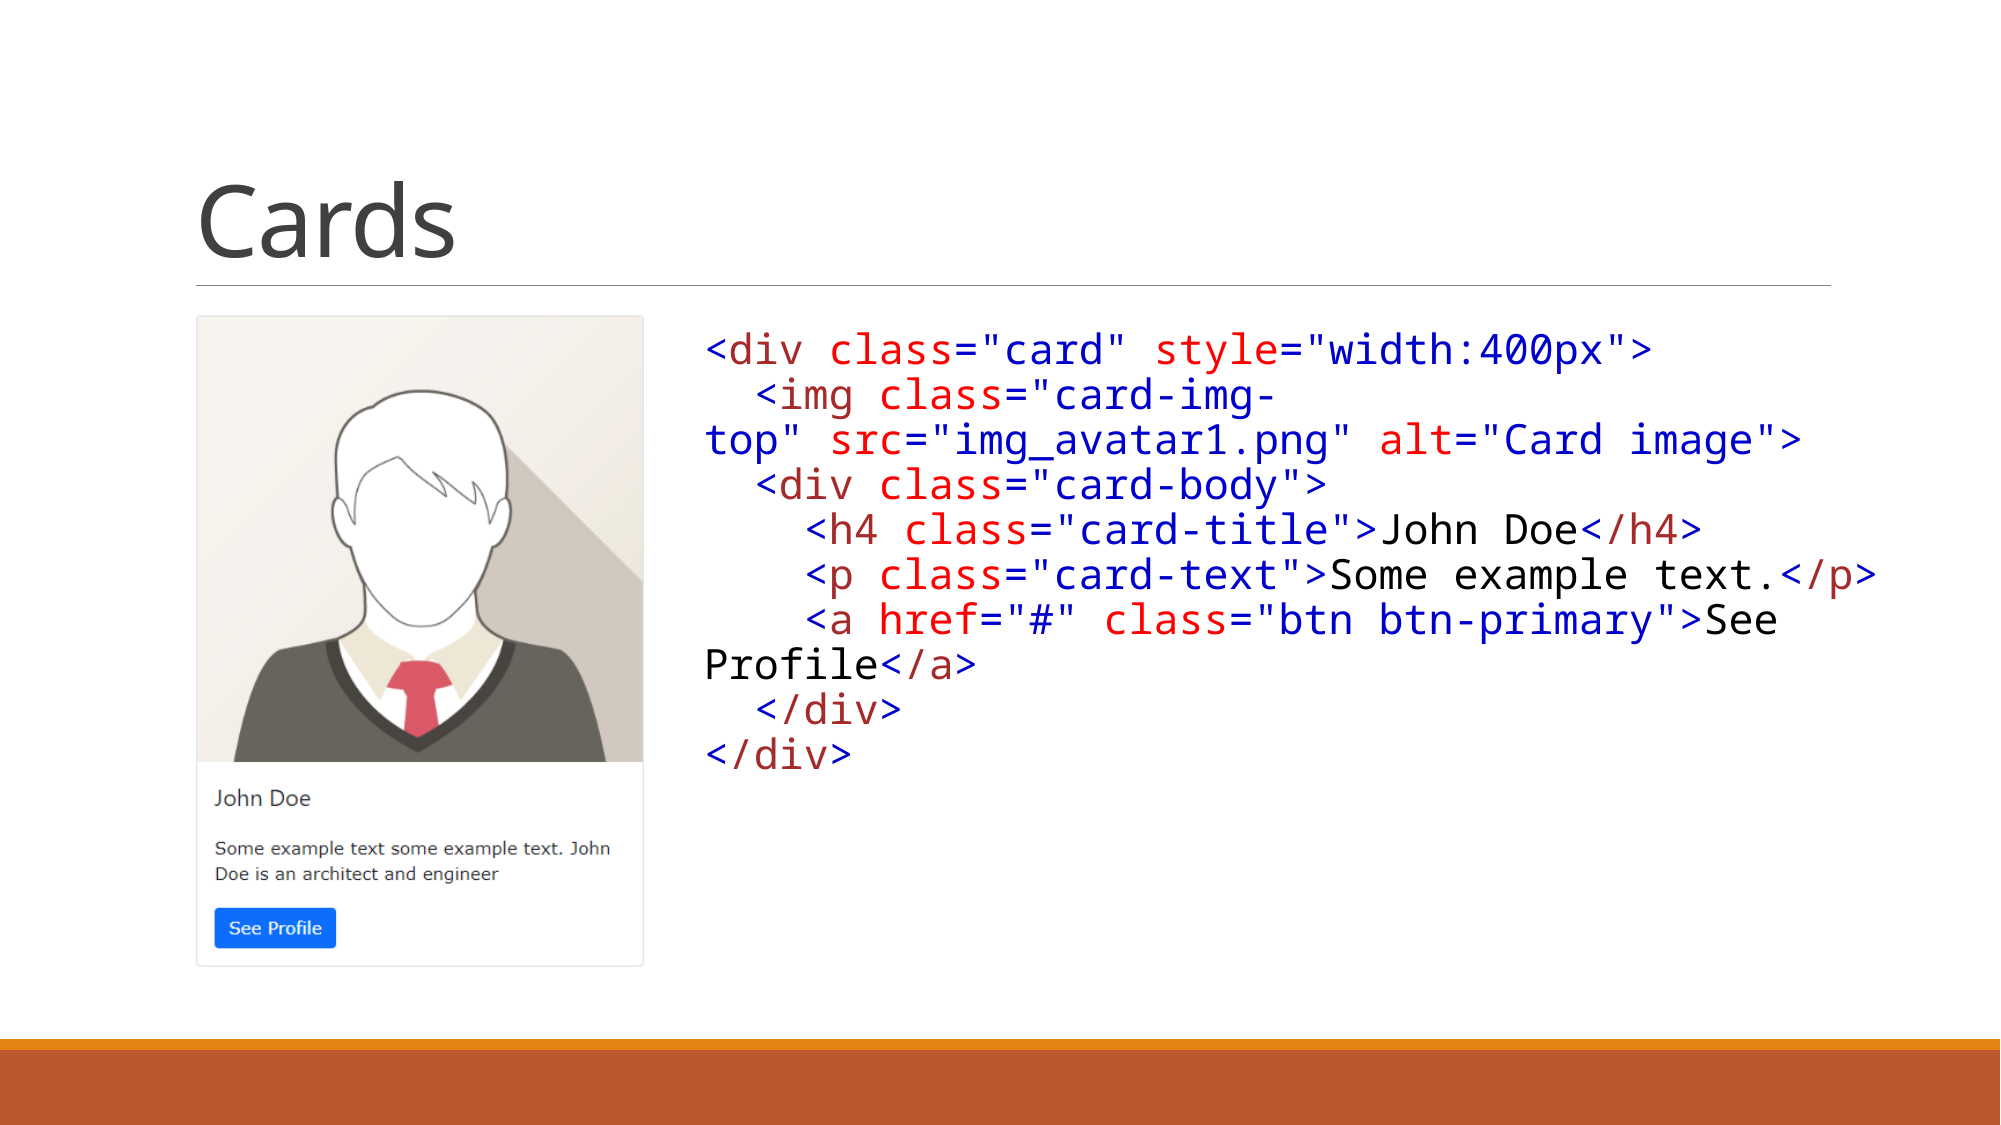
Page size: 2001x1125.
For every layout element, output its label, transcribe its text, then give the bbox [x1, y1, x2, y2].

list <div class="card" style="width:400px"> <img class="card-img-top" src="img_avatar1.png" alt="Card image"> <div class="card-body"> <h4 class="card-title">John Doe</h4> <p class="card-text">Some example text.</p> <a href="#" class="btn btn-primary">See Profile</a> </div> </div> [694, 320, 1997, 981]
picture [179, 289, 690, 976]
title Cards [180, 47, 1830, 285]
